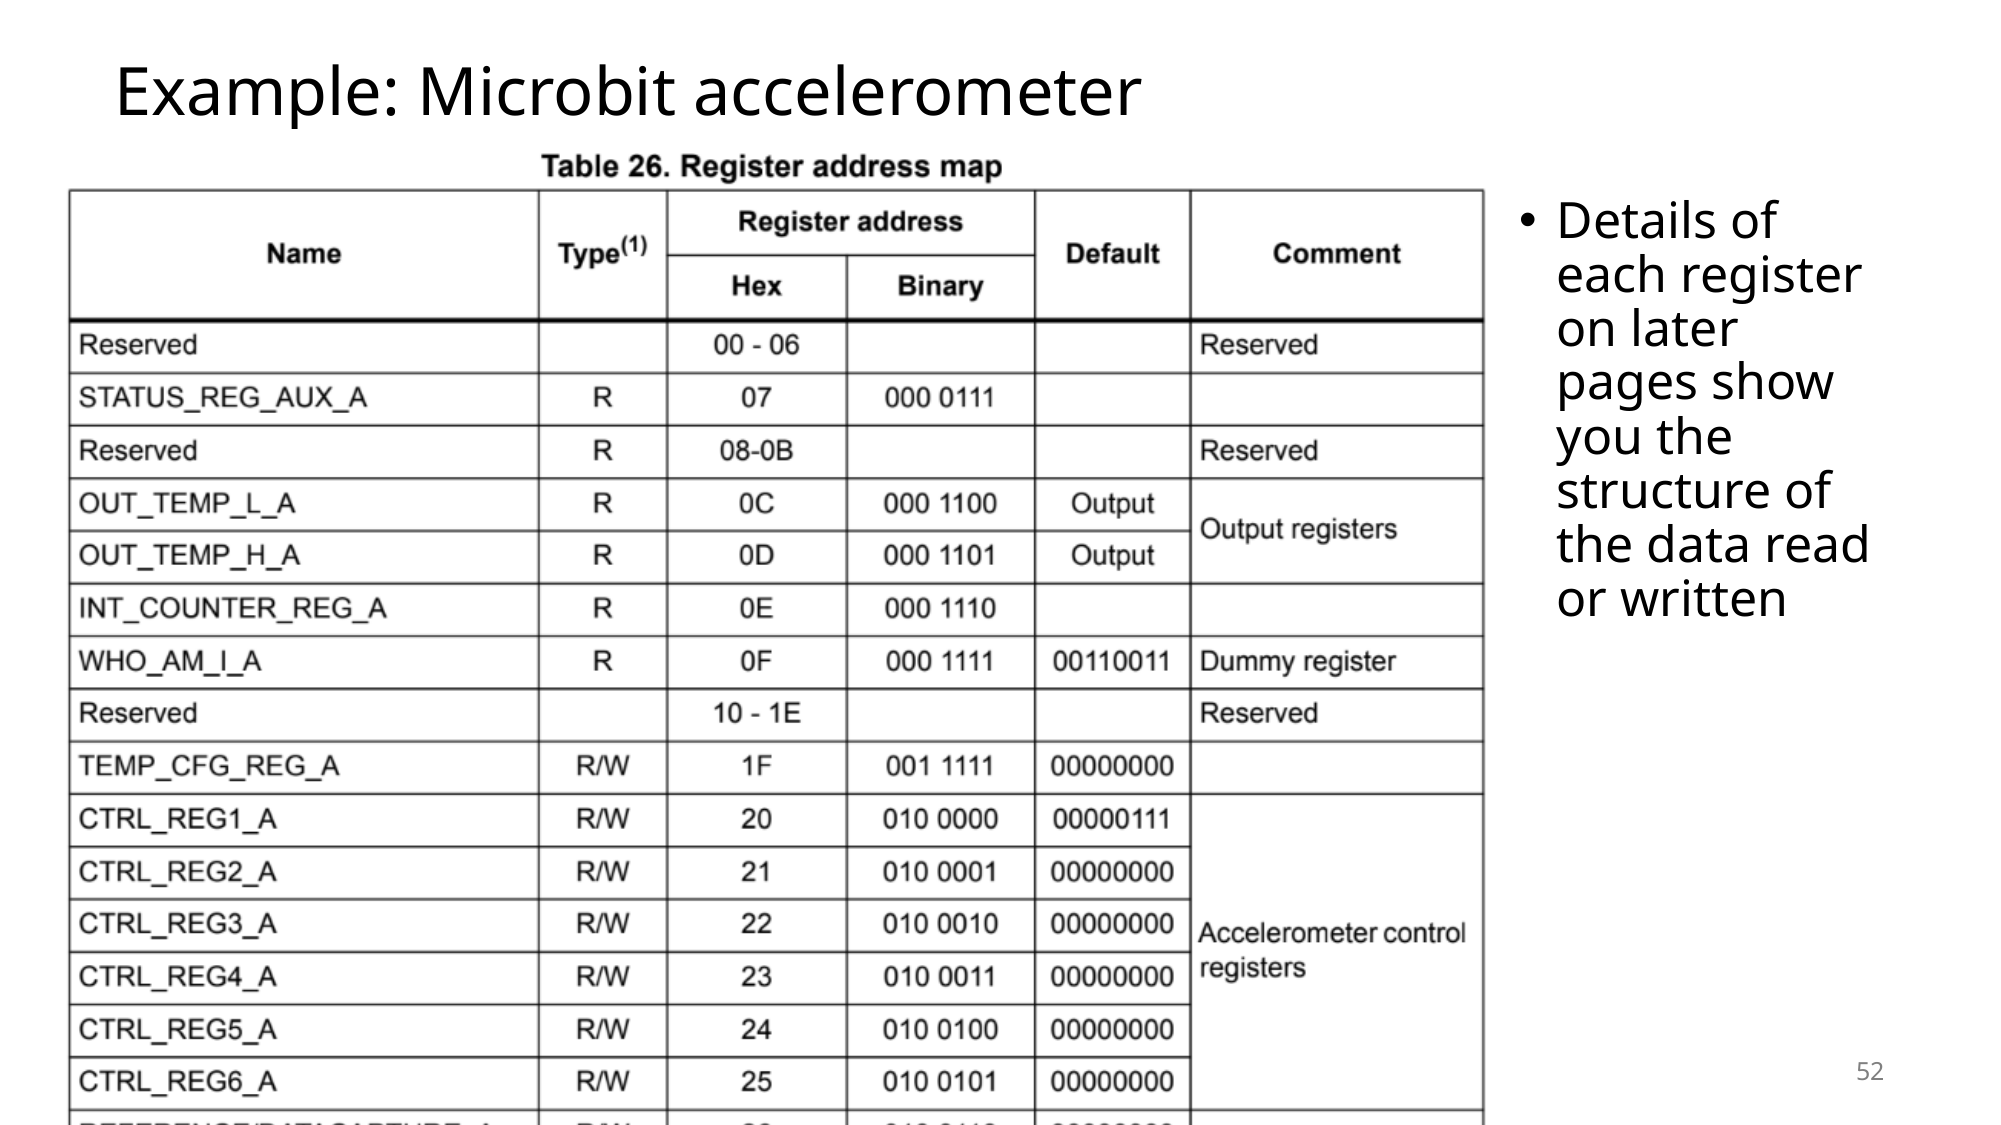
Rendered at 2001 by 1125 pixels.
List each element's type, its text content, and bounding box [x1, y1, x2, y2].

list Details of each register on later pages show you the structure of the data read or written [1504, 187, 1900, 1013]
slide_number 52 [1749, 1042, 1900, 1103]
title Example: Microbit accelerometer [99, 37, 1900, 150]
picture [52, 129, 1490, 1125]
